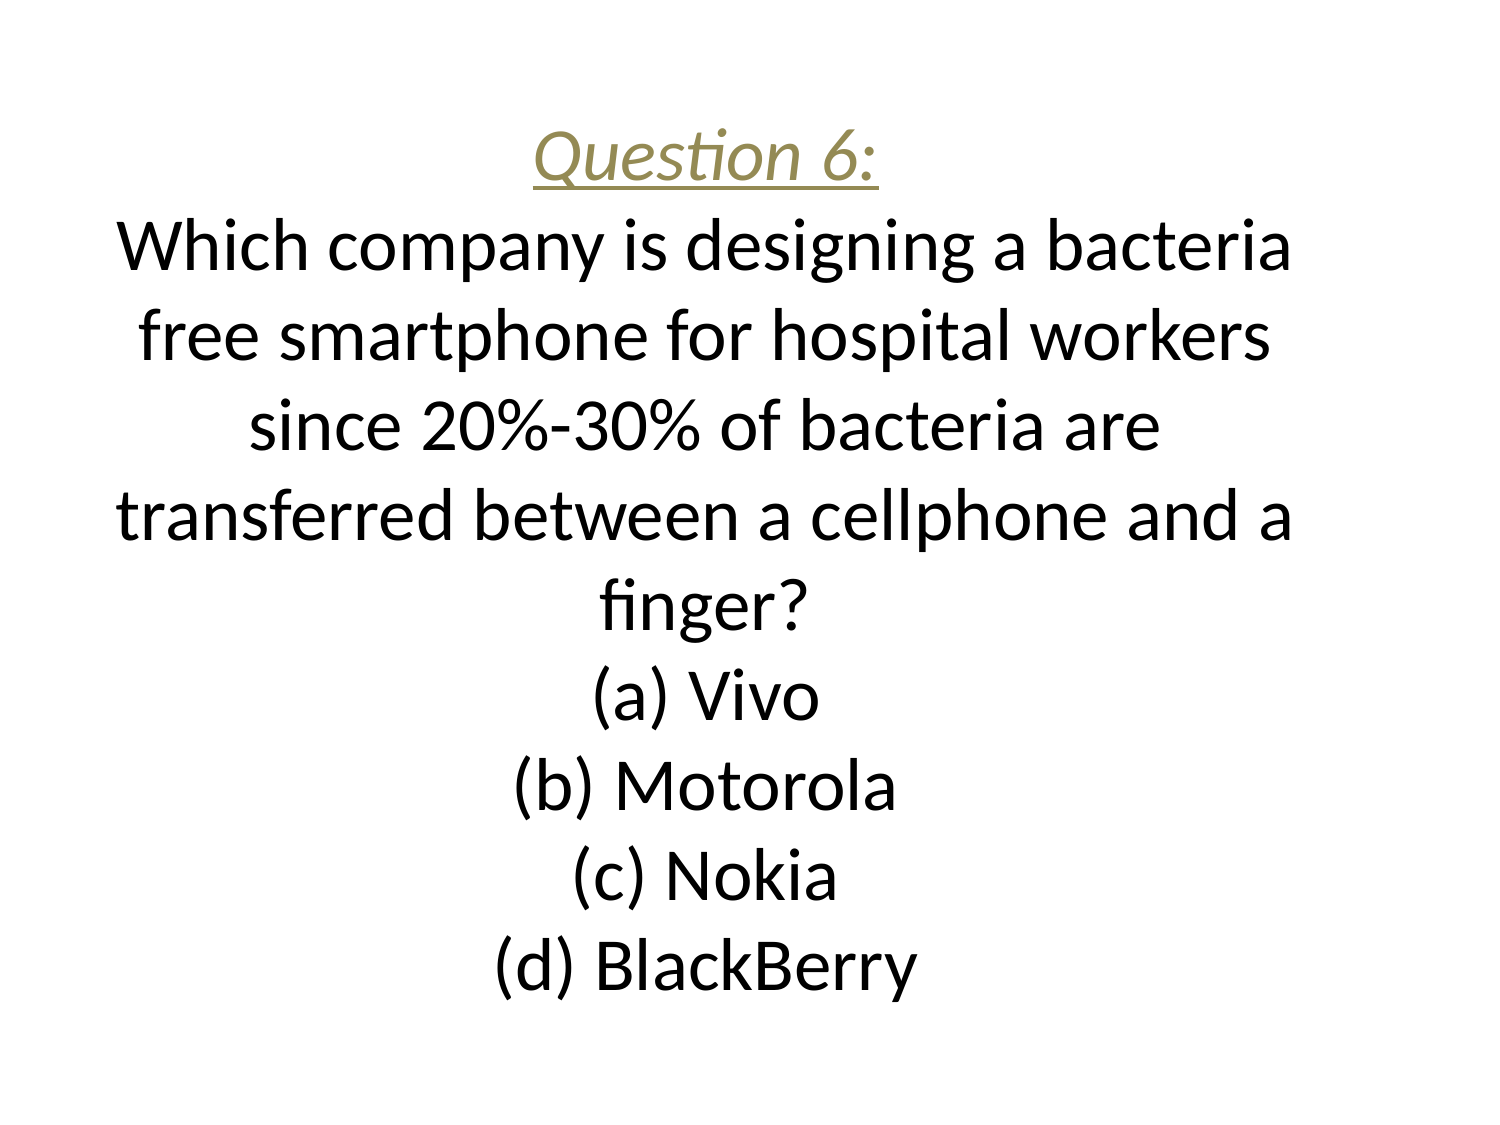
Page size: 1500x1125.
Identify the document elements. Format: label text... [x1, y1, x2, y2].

title Question 6: Which company is designing a bacteria free smartphone for hospital workers since 20%-30% of bacteria are transferred between a cellphone and a finger? (a) Vivo (b) Motorola (c) Nokia (d) BlackBerry [75, 45, 1336, 1067]
